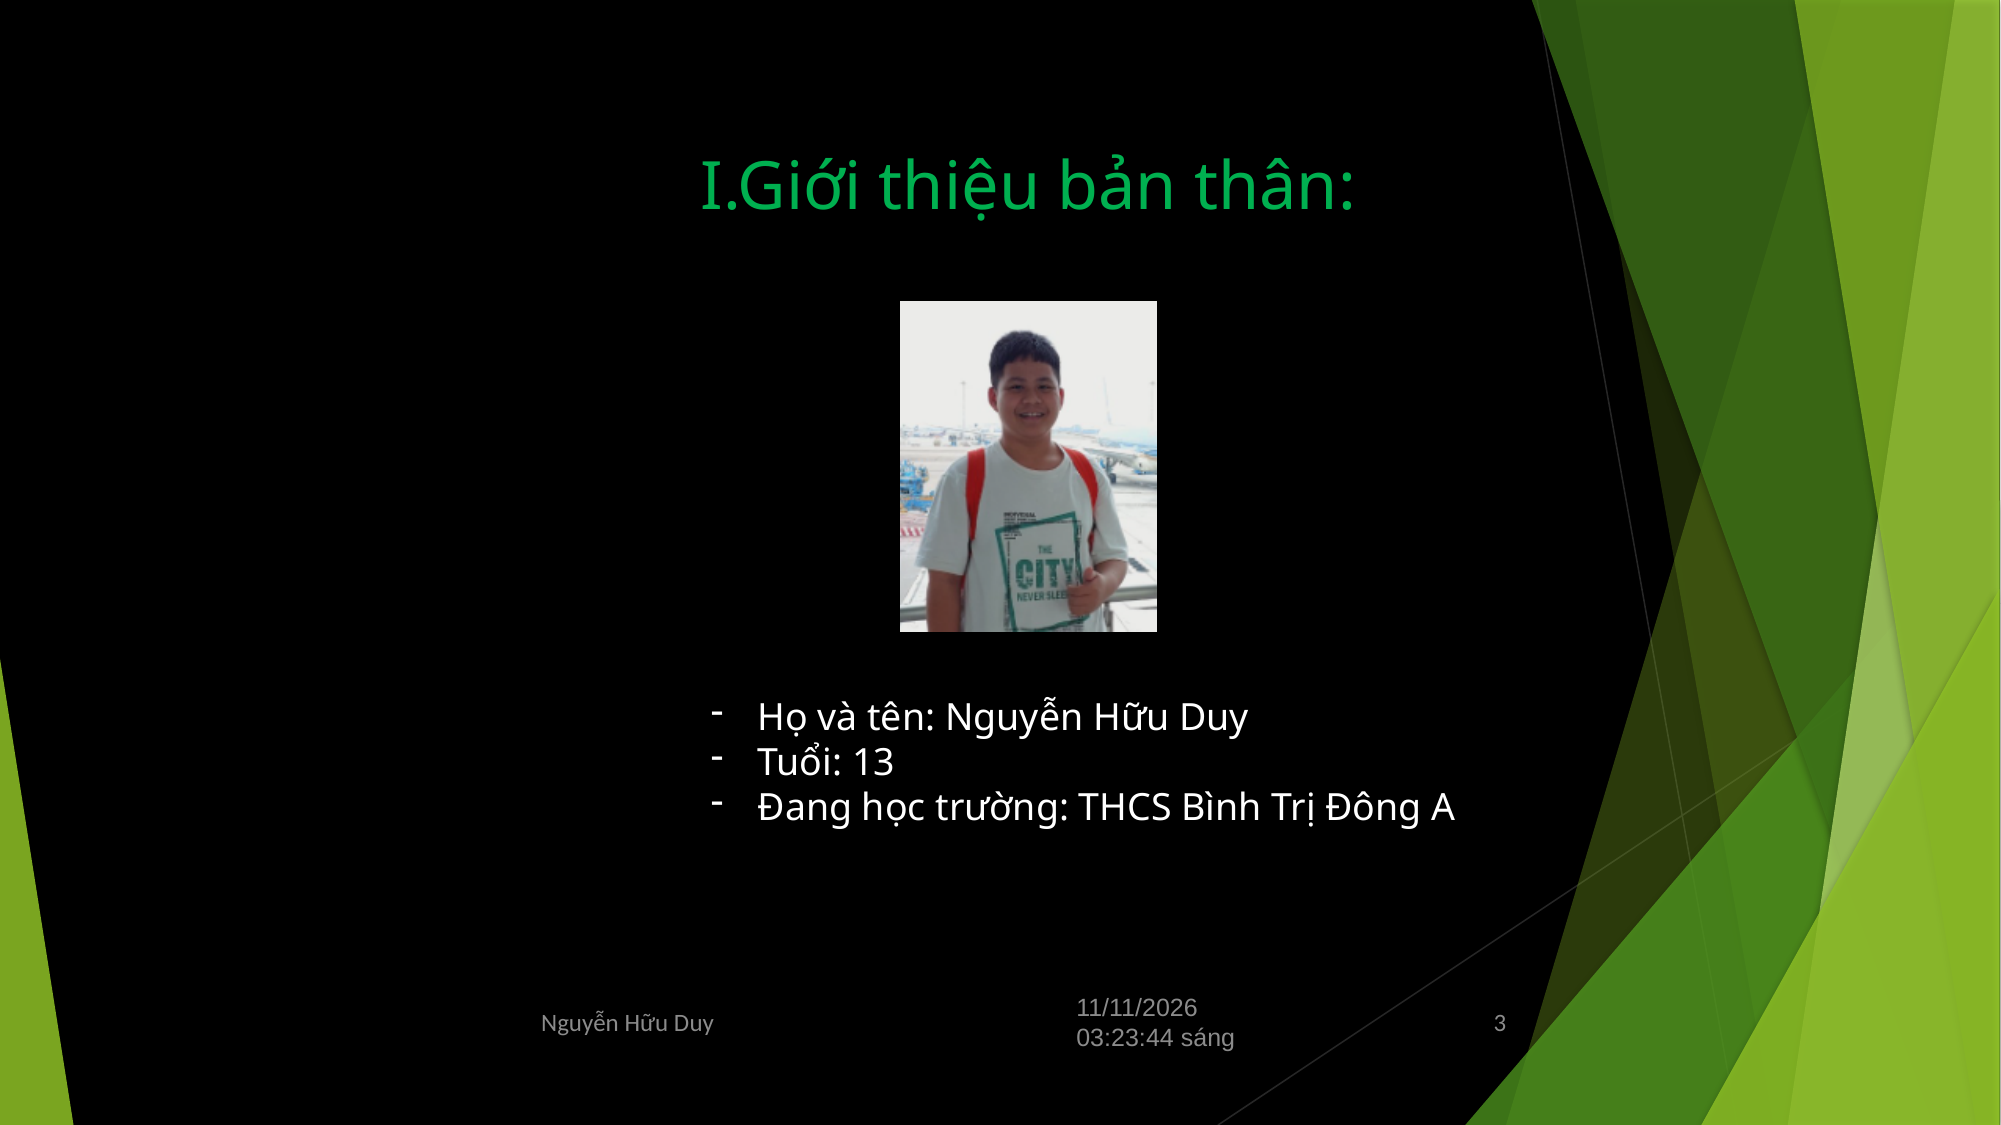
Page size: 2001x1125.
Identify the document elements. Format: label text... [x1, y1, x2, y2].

picture [900, 301, 1158, 632]
text_box I.Giới thiệu bản thân: [506, 0, 1551, 396]
footer Nguyễn Hữu Duy [111, 991, 1145, 1051]
text_box Họ và tên: Nguyễn Hữu Duy Tuổi: 13 Đang học trường: THCS Bình Trị Đông A [696, 685, 1535, 836]
slide_number 3 [1409, 991, 1522, 1051]
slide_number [1145, 991, 1332, 1051]
